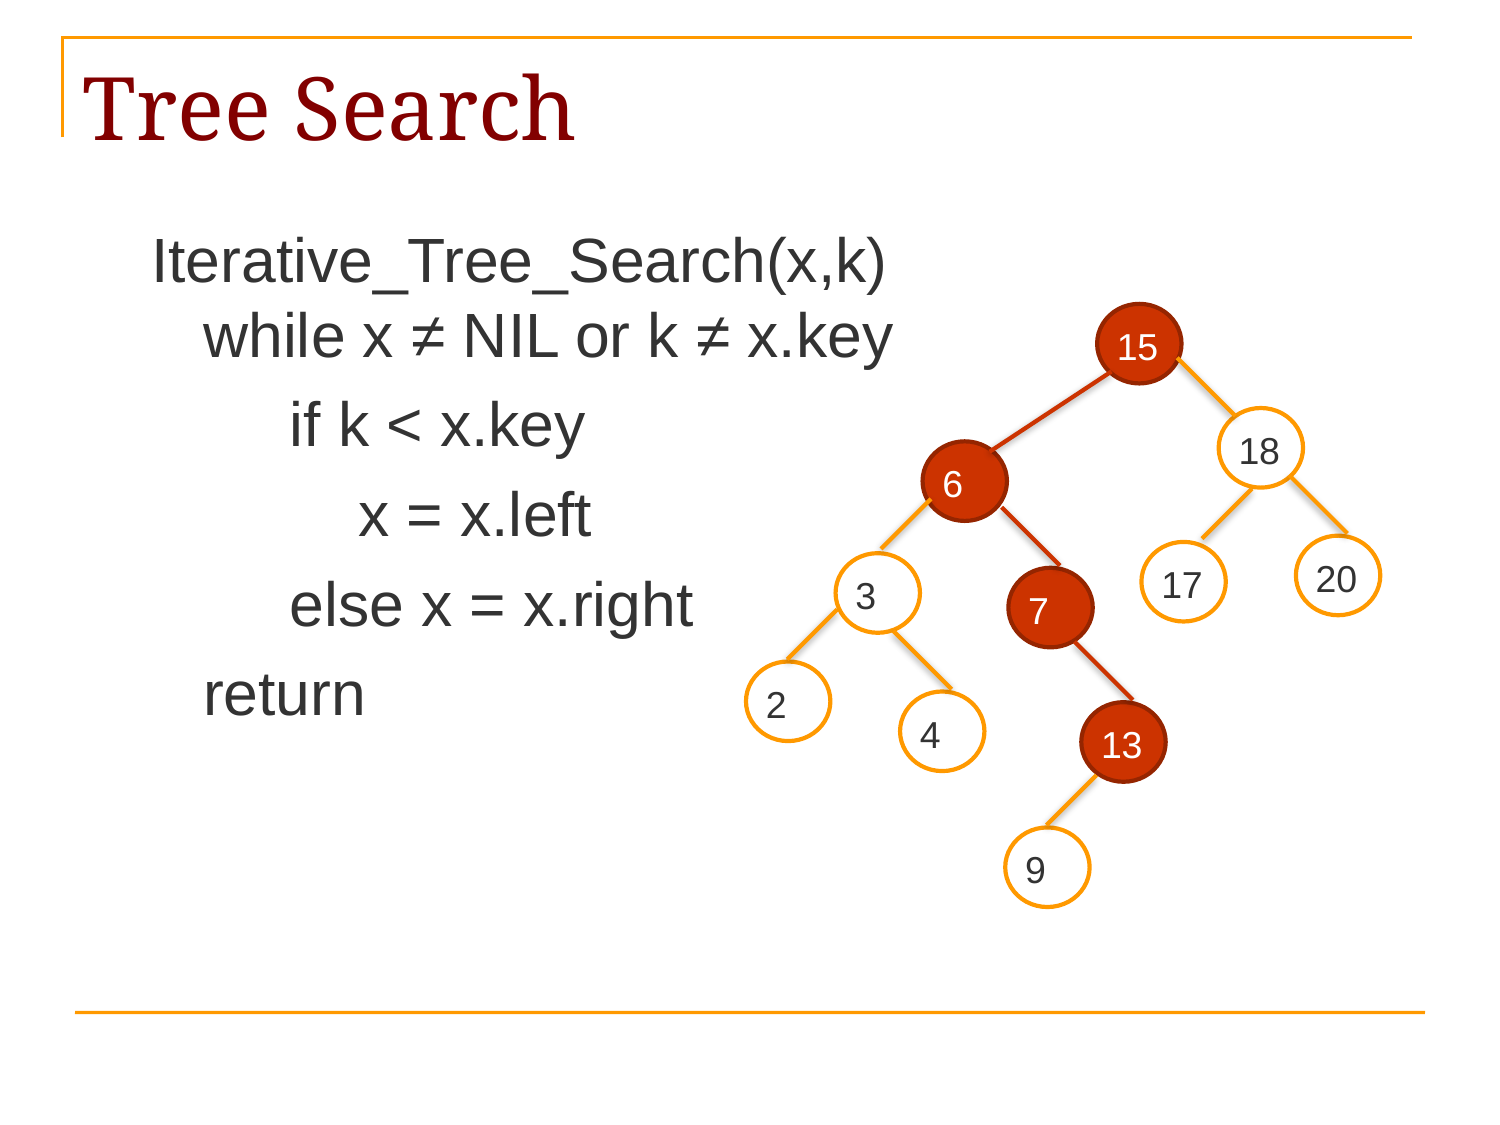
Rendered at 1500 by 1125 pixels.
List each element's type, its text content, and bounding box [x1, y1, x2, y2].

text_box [1096, 303, 1182, 384]
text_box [899, 691, 985, 772]
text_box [1141, 541, 1227, 622]
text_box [835, 552, 921, 633]
title Tree Search [74, 45, 1426, 201]
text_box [745, 661, 831, 742]
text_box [1008, 567, 1093, 648]
list Iterative_Tree_Search(x,k) while x ≠ NIL or k ≠ x.key if k < x.key x = x.left else x = x.right return [74, 211, 1426, 994]
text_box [1218, 407, 1304, 488]
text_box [1081, 701, 1166, 782]
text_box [1004, 827, 1090, 908]
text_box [1295, 535, 1381, 616]
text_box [922, 441, 1008, 522]
